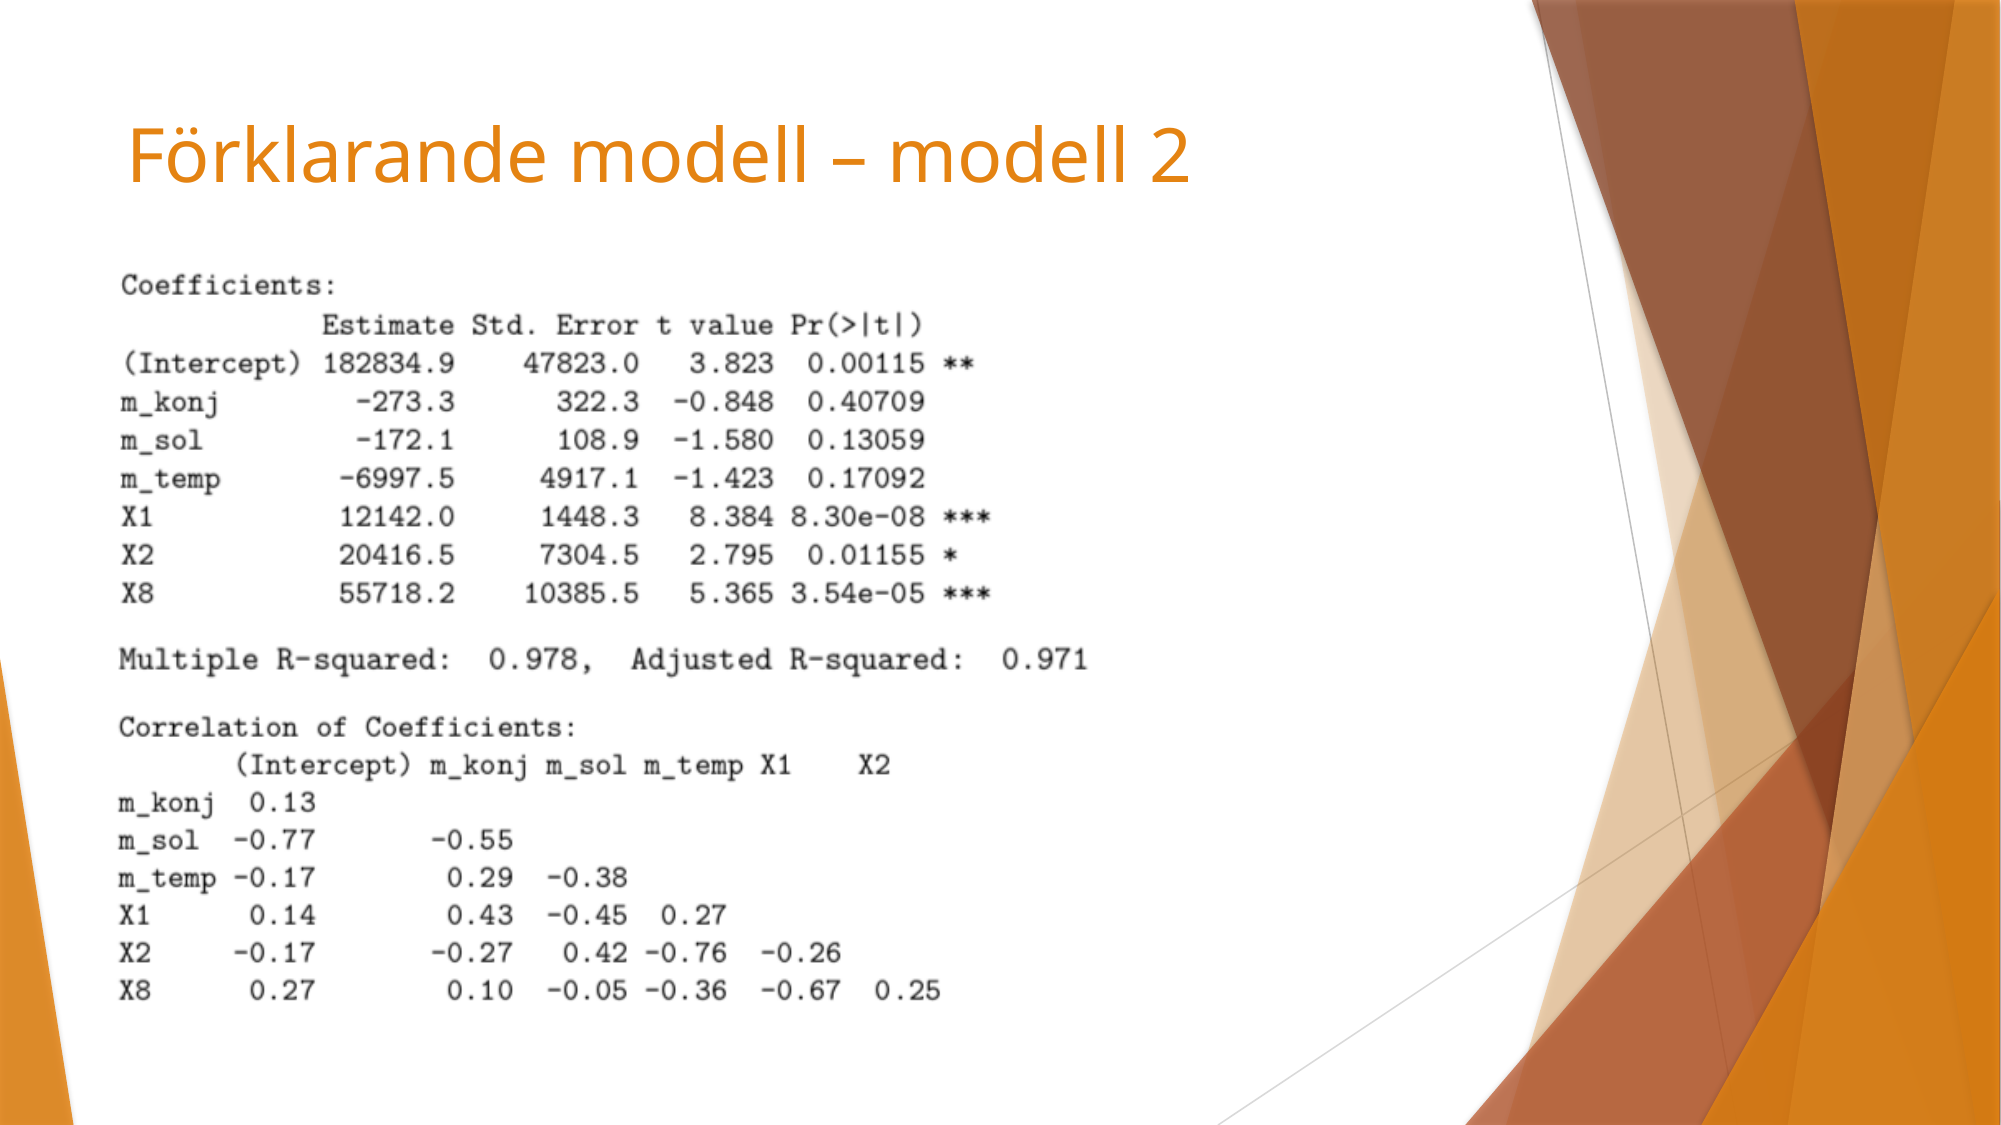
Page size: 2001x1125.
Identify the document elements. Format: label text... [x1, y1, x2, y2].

picture [110, 701, 1008, 1016]
title Förklarande modell – modell 2 [111, 99, 1522, 317]
picture [110, 259, 1016, 615]
picture [104, 637, 1106, 685]
